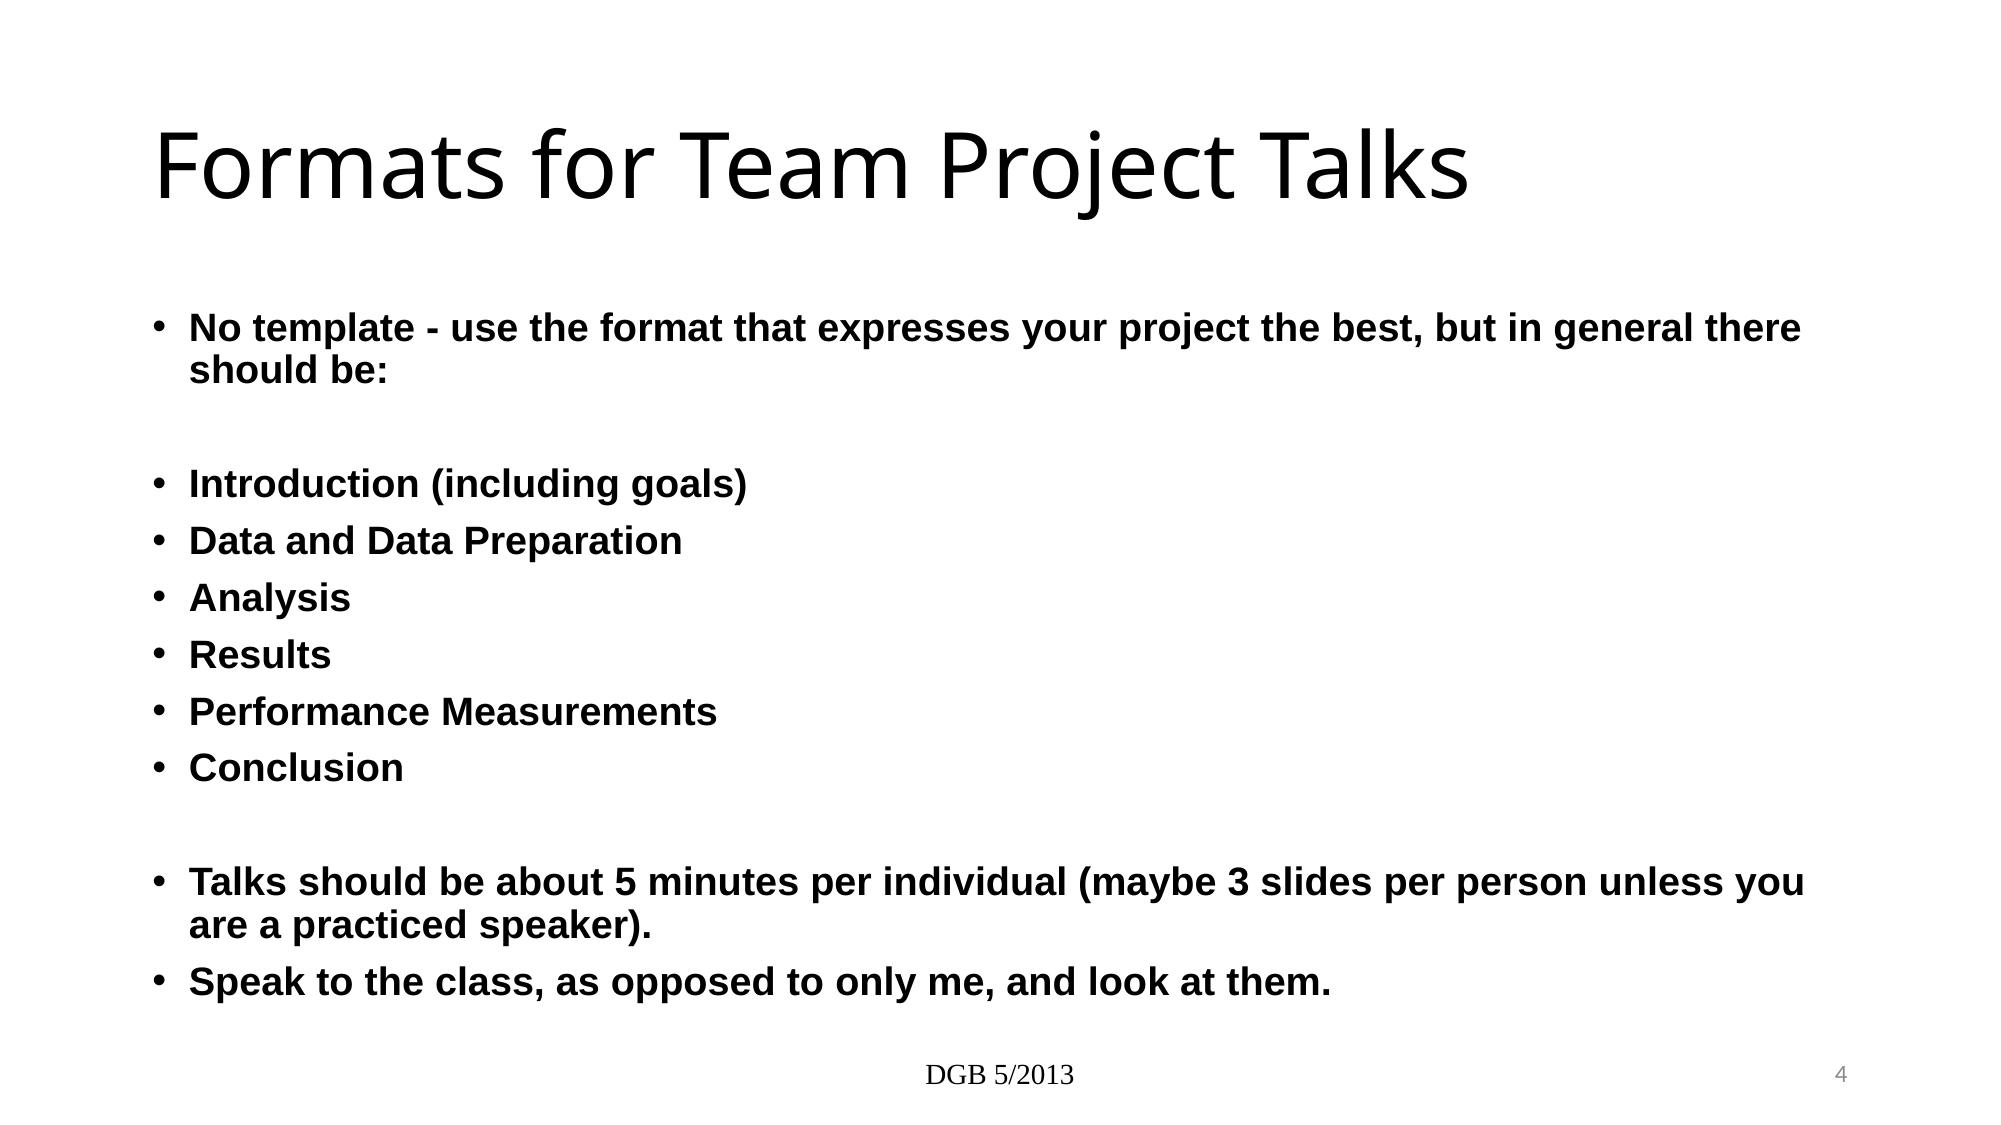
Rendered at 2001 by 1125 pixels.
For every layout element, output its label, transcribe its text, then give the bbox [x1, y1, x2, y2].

slide_number 4 [1412, 1042, 1863, 1103]
footer DGB 5/2013 [662, 1042, 1338, 1103]
list ​No template - use the format that expresses your project the best, but in general there should be: Introduction (including goals) Data and Data Preparation Analysis Results Performance Measurements Conclusion Talks should be about 5 minutes per individual (maybe 3 slides per person unless you are a practiced speaker). Speak to the class, as opposed to only me, and look at them. [137, 299, 1863, 1014]
title Formats for Team Project Talks [137, 59, 1863, 278]
